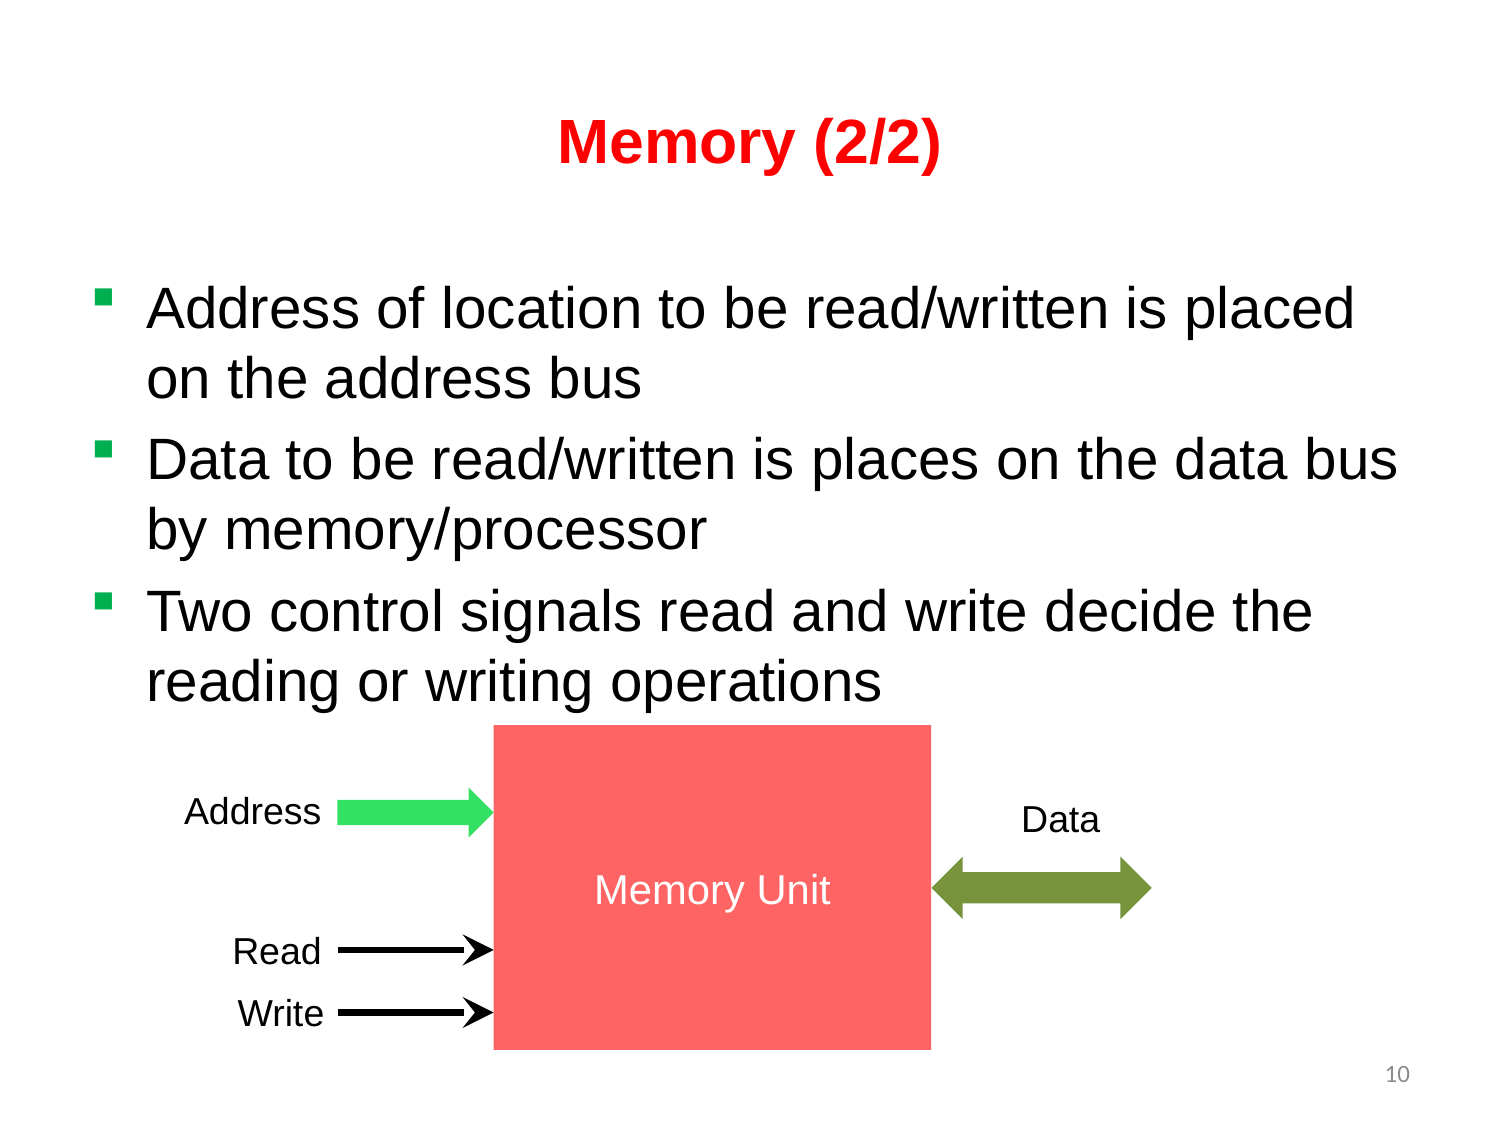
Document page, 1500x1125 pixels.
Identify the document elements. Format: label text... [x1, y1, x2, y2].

text_box [337, 785, 496, 840]
slide_number 10 [1074, 1042, 1425, 1103]
title Memory (2/2) [75, 45, 1425, 233]
text_box Memory Unit [492, 723, 933, 1052]
text_box Data [1006, 787, 1116, 848]
text_box [929, 854, 1154, 922]
list Address of location to be read/written is placed on the address bus Data to be read/written is places on the data bus by memory/processor Two control signals read and write decide the reading or writing operations [75, 262, 1425, 1005]
text_box Write [222, 981, 340, 1042]
text_box Address [169, 779, 337, 840]
text_box Read [217, 919, 337, 980]
